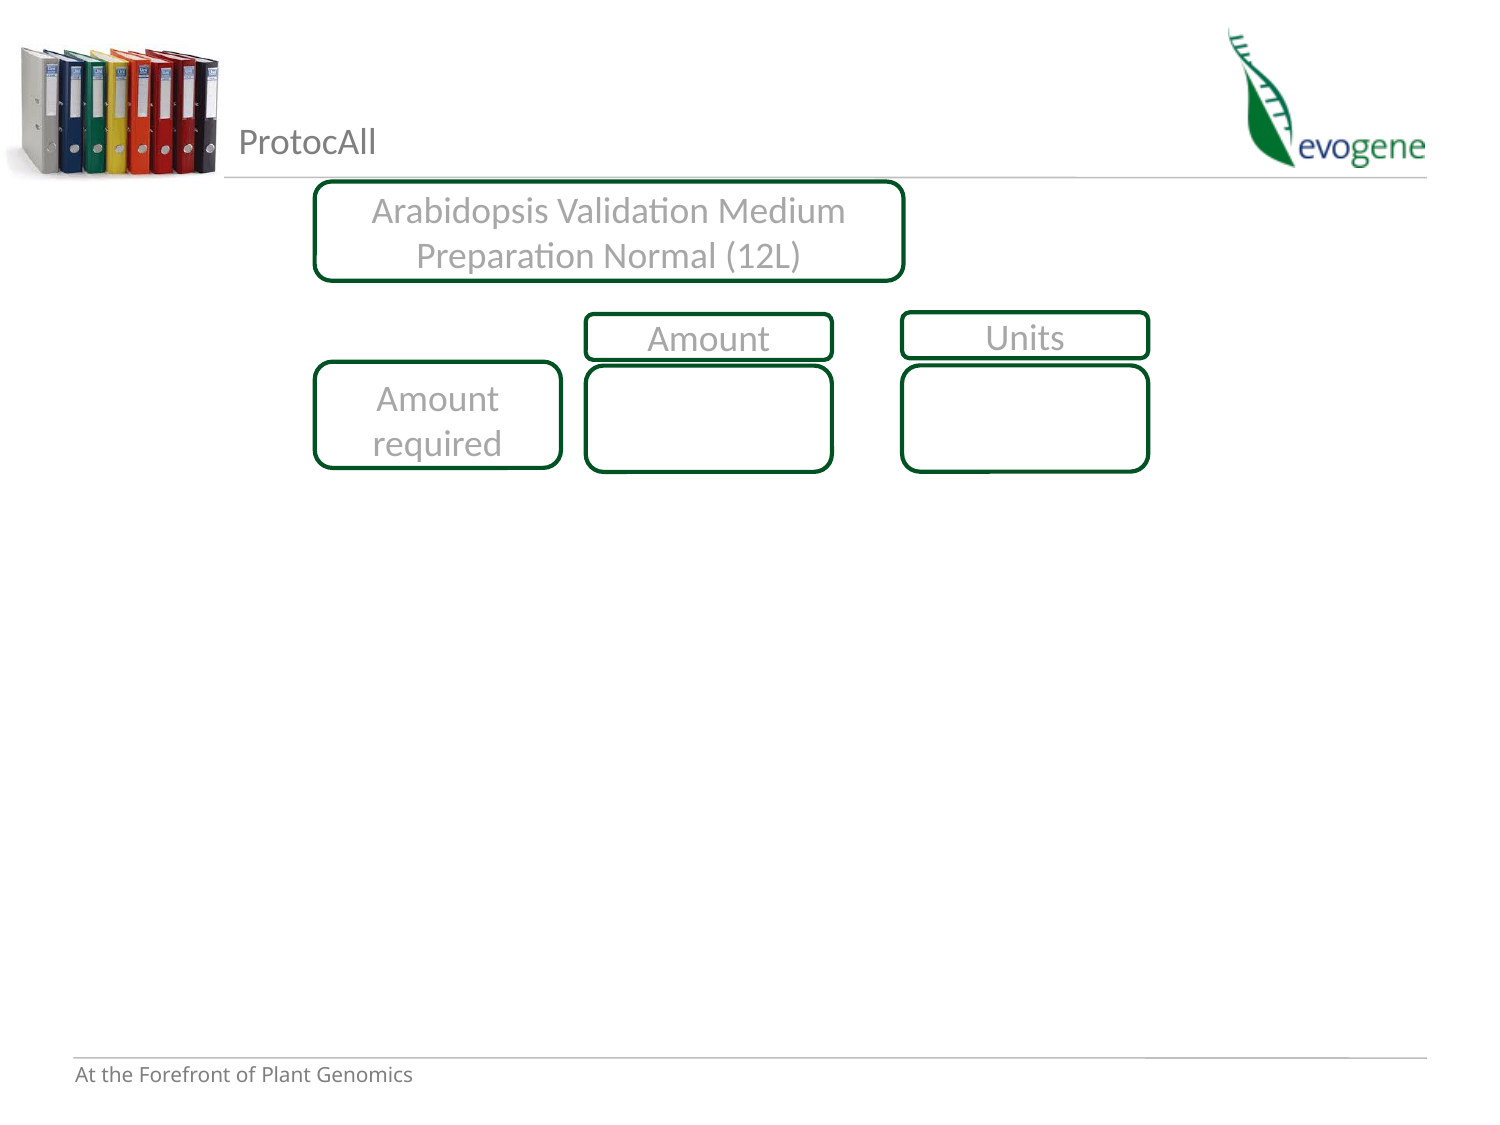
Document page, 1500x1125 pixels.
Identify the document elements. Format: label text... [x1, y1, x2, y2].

picture [1228, 27, 1425, 168]
text_box Units [899, 310, 1151, 361]
text_box Arabidopsis Validation Medium Preparation Normal (12L) [312, 179, 906, 283]
text_box [899, 363, 1151, 474]
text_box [0, 43, 407, 182]
text_box Amount [583, 311, 835, 362]
text_box Amount required [312, 359, 564, 471]
text_box [583, 363, 835, 475]
